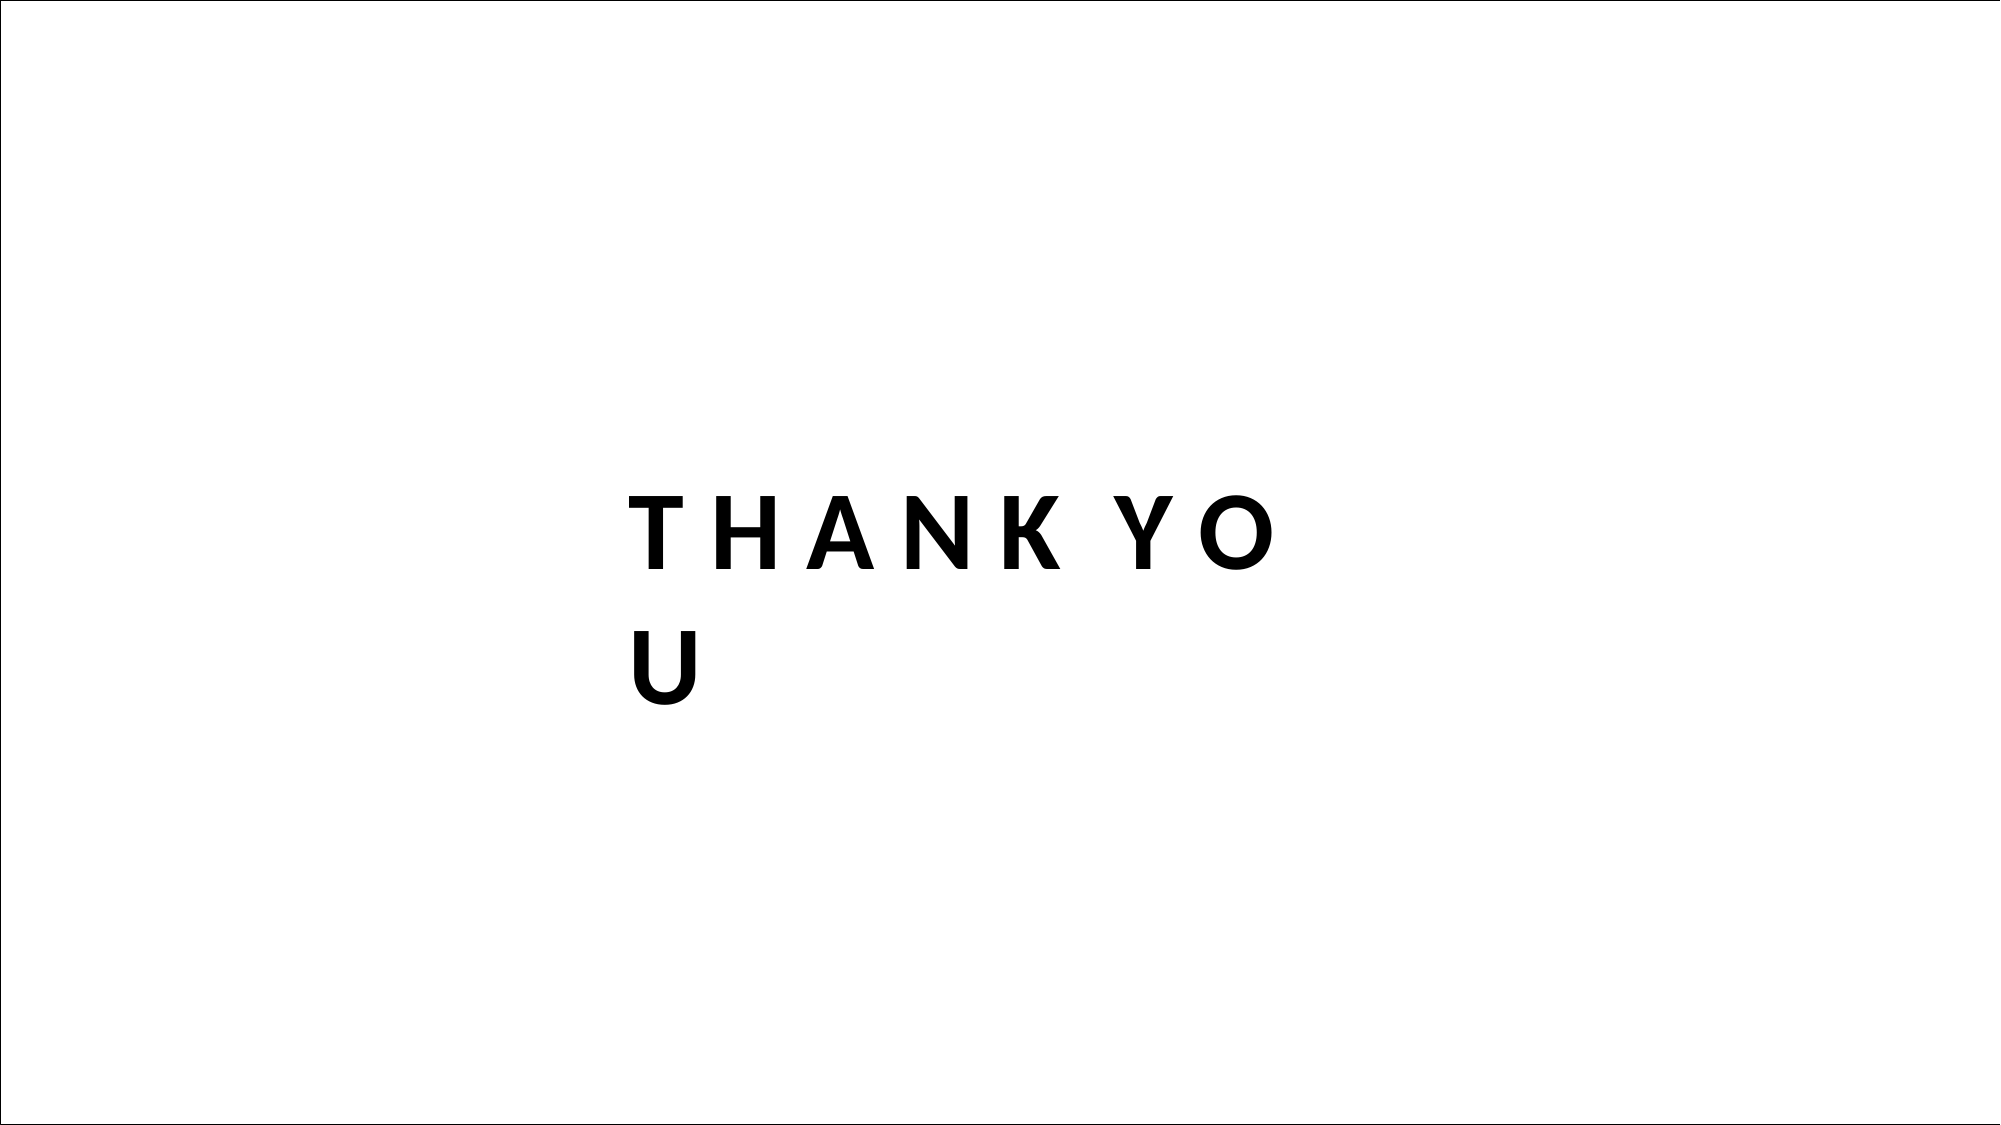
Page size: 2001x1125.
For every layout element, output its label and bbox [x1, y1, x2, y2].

text_box [0, 0, 2000, 1125]
